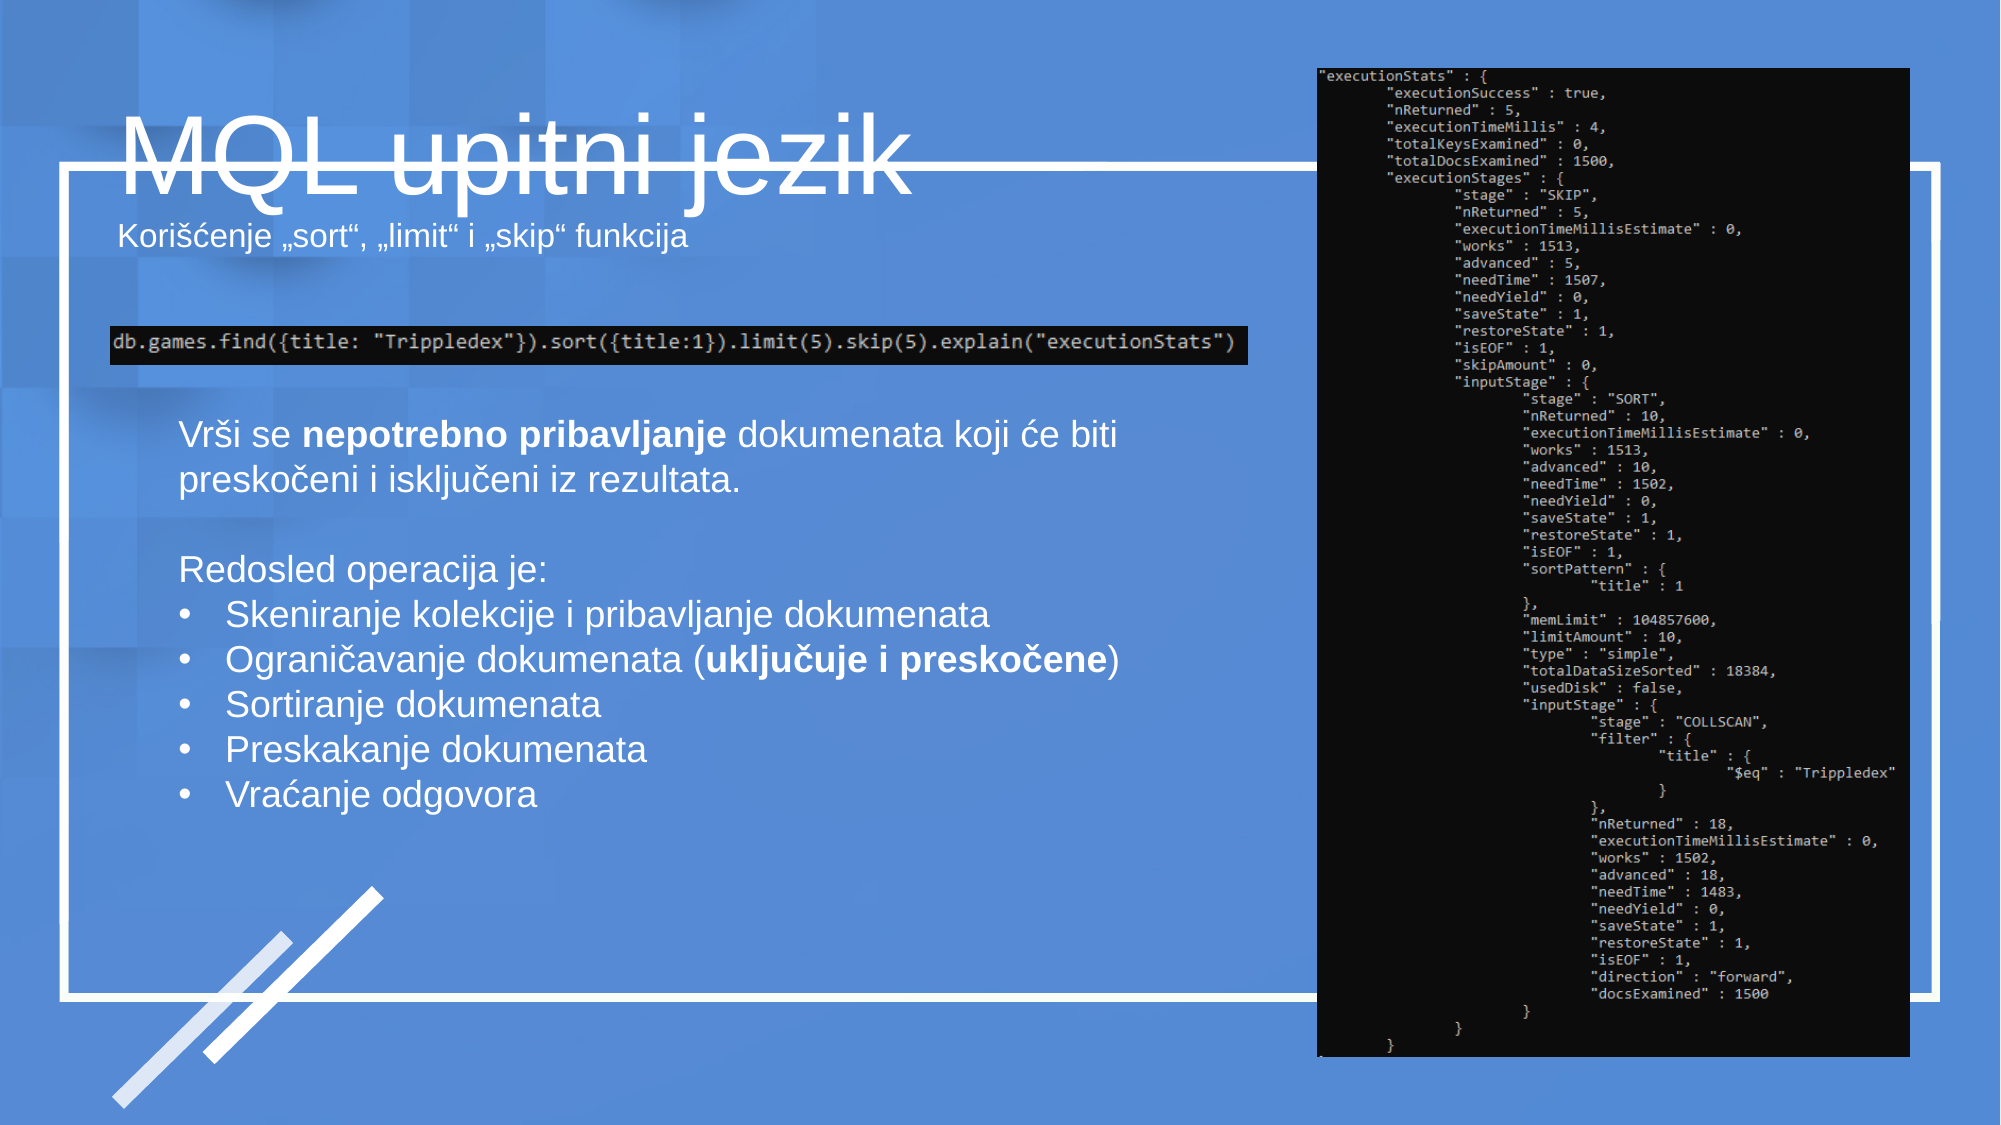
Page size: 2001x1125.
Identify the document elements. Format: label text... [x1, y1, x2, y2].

text_box Korišćenje „sort“, „limit“ i „skip“ funkcija [102, 206, 1317, 262]
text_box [83, 966, 412, 1029]
text_box [412, 992, 1317, 1003]
text_box MQL upitni jezik [102, 74, 1317, 206]
text_box [58, 161, 102, 1003]
text_box [1910, 161, 1941, 1003]
picture [0, 0, 2001, 1125]
text_box Vrši se nepotrebno pribavljanje dokumenata koji će biti preskočeni i isključeni iz rezultata. Redosled operacija je: Skeniranje kolekcije i pribavljanje dokumenata Ograničavanje dokumenata (uključuje i preskočene) Sortiranje dokumenata Preskakanje dokumenata Vraćanje odgovora [163, 403, 1150, 823]
